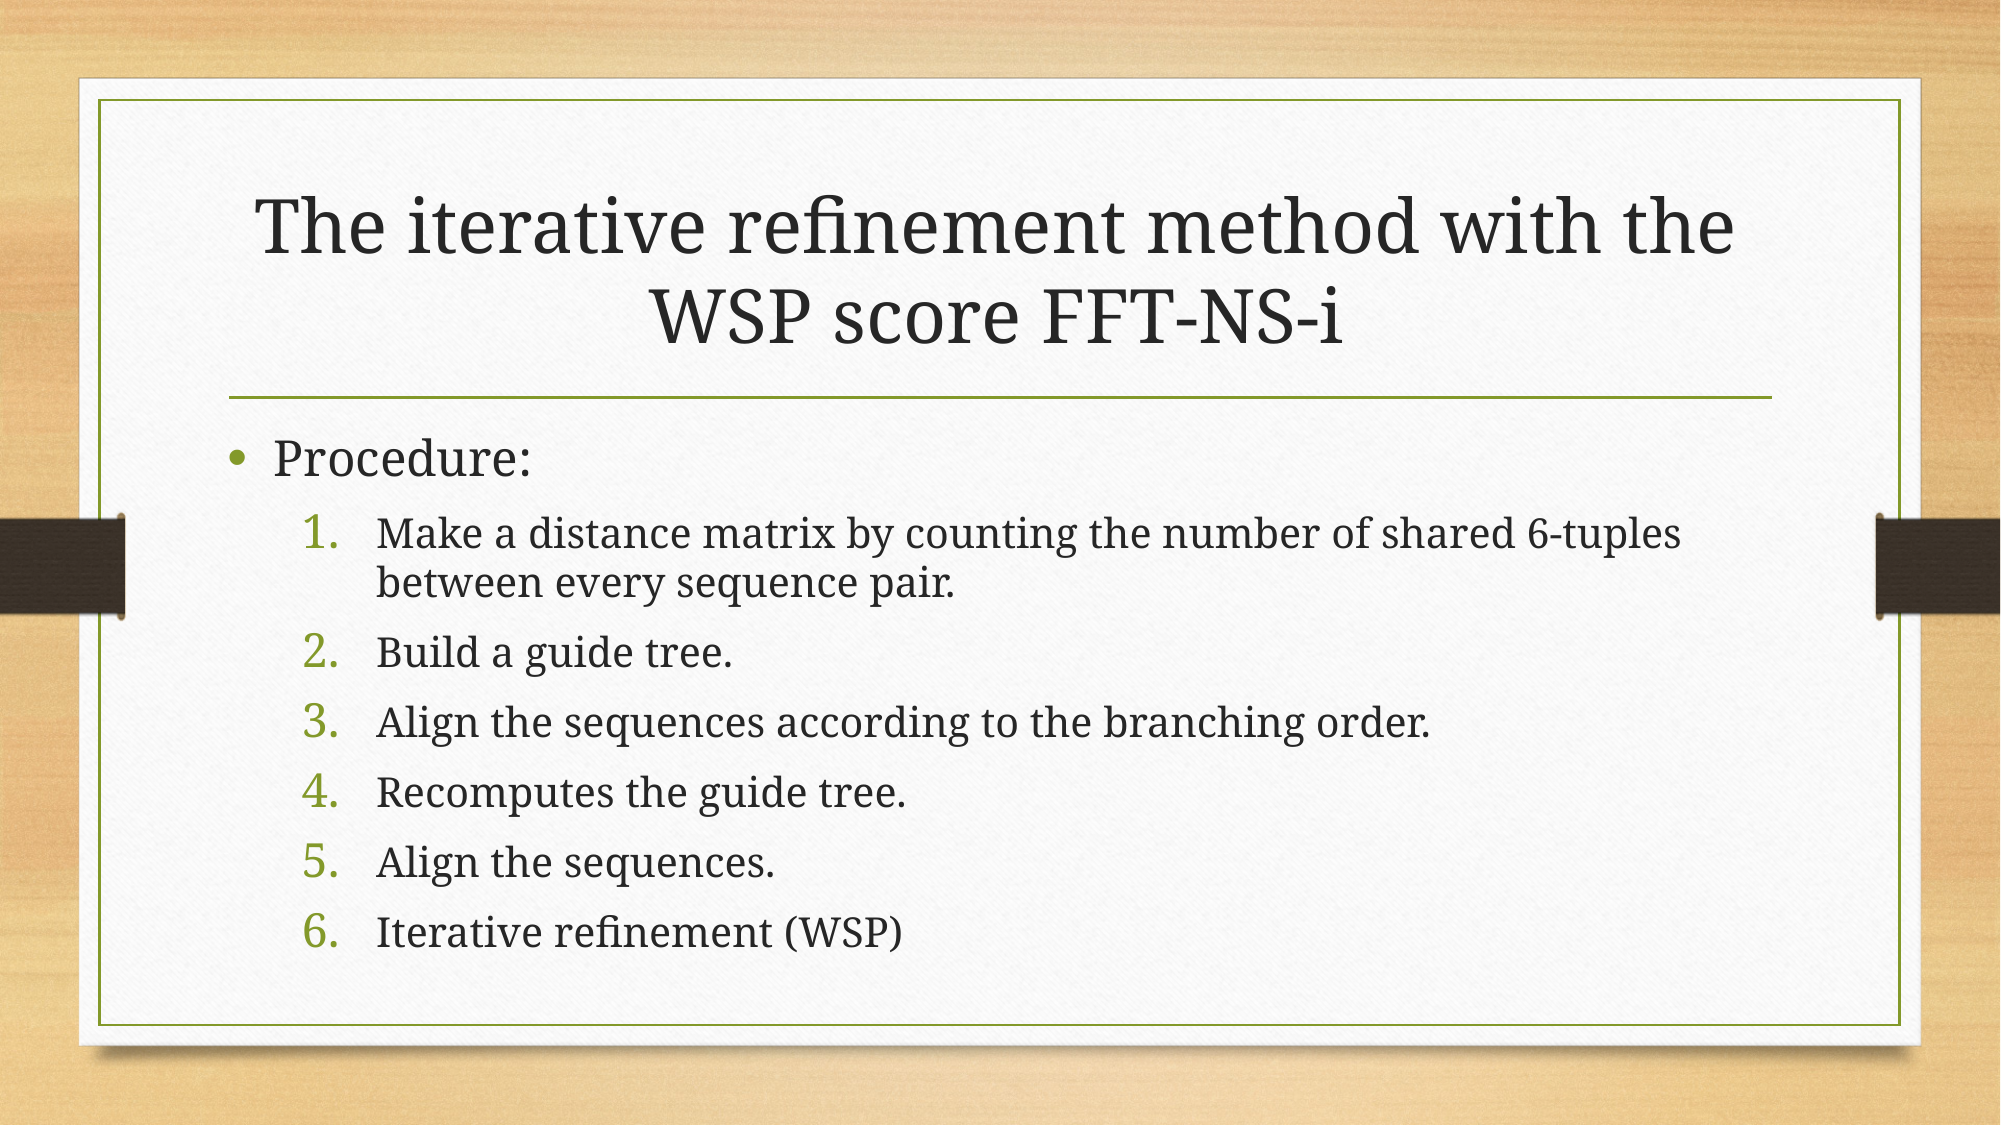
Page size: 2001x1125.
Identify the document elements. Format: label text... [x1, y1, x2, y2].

title The iterative refinement method with the WSP score FFT-NS-i [209, 161, 1785, 375]
list Procedure: Make a distance matrix by counting the number of shared 6-tuples between every sequence pair. Build a guide tree. Align the sequences according to the branching order. Recomputes the guide tree. Align the sequences. Iterative refinement (WSP) [212, 419, 1788, 964]
picture [0, 0, 2001, 1125]
